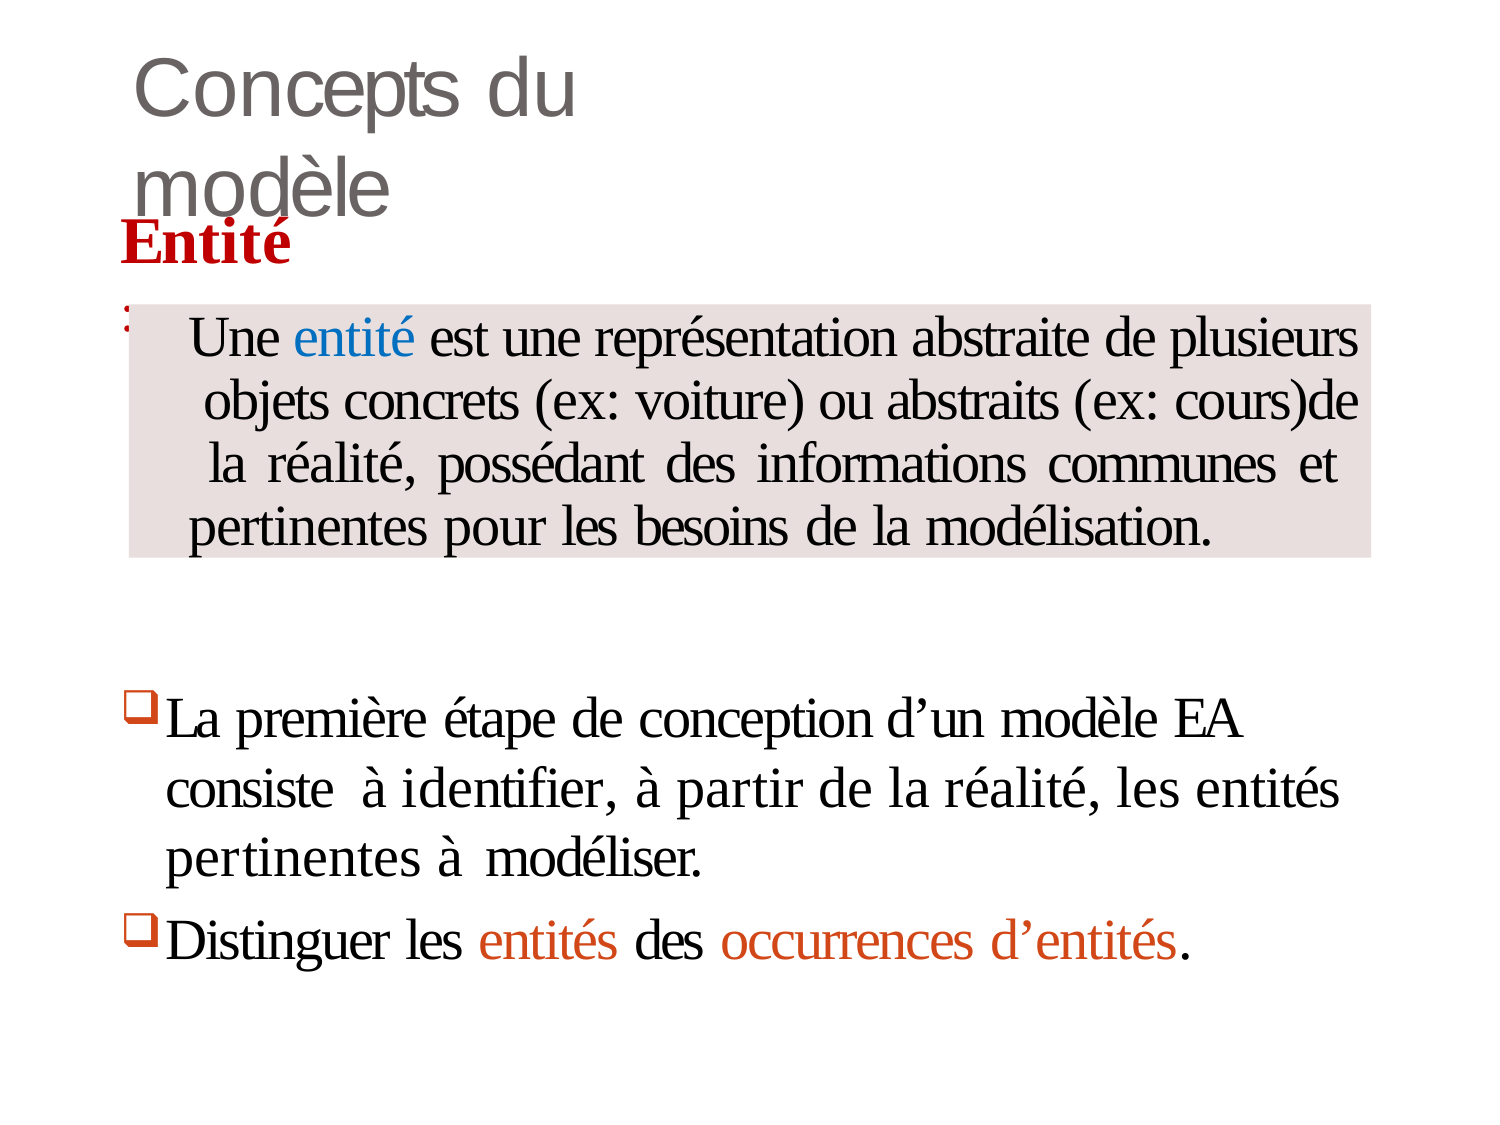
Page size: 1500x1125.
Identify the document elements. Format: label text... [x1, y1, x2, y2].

text_box La première étape de conception d’un modèle EA consiste à identifier, à partir de la réalité, les entités pertinentes à modéliser. Distinguer les entités des occurrences d’entités. [118, 676, 1397, 972]
text_box Une entité est une représentation abstraite de plusieurs objets concrets (ex: voiture) ou abstraits (ex: cours)de la réalité, possédant des informations communes et pertinentes pour les besoins de la modélisation. [128, 304, 1372, 558]
text_box Entité: [118, 195, 307, 342]
title Concepts du modèle [130, 30, 858, 234]
